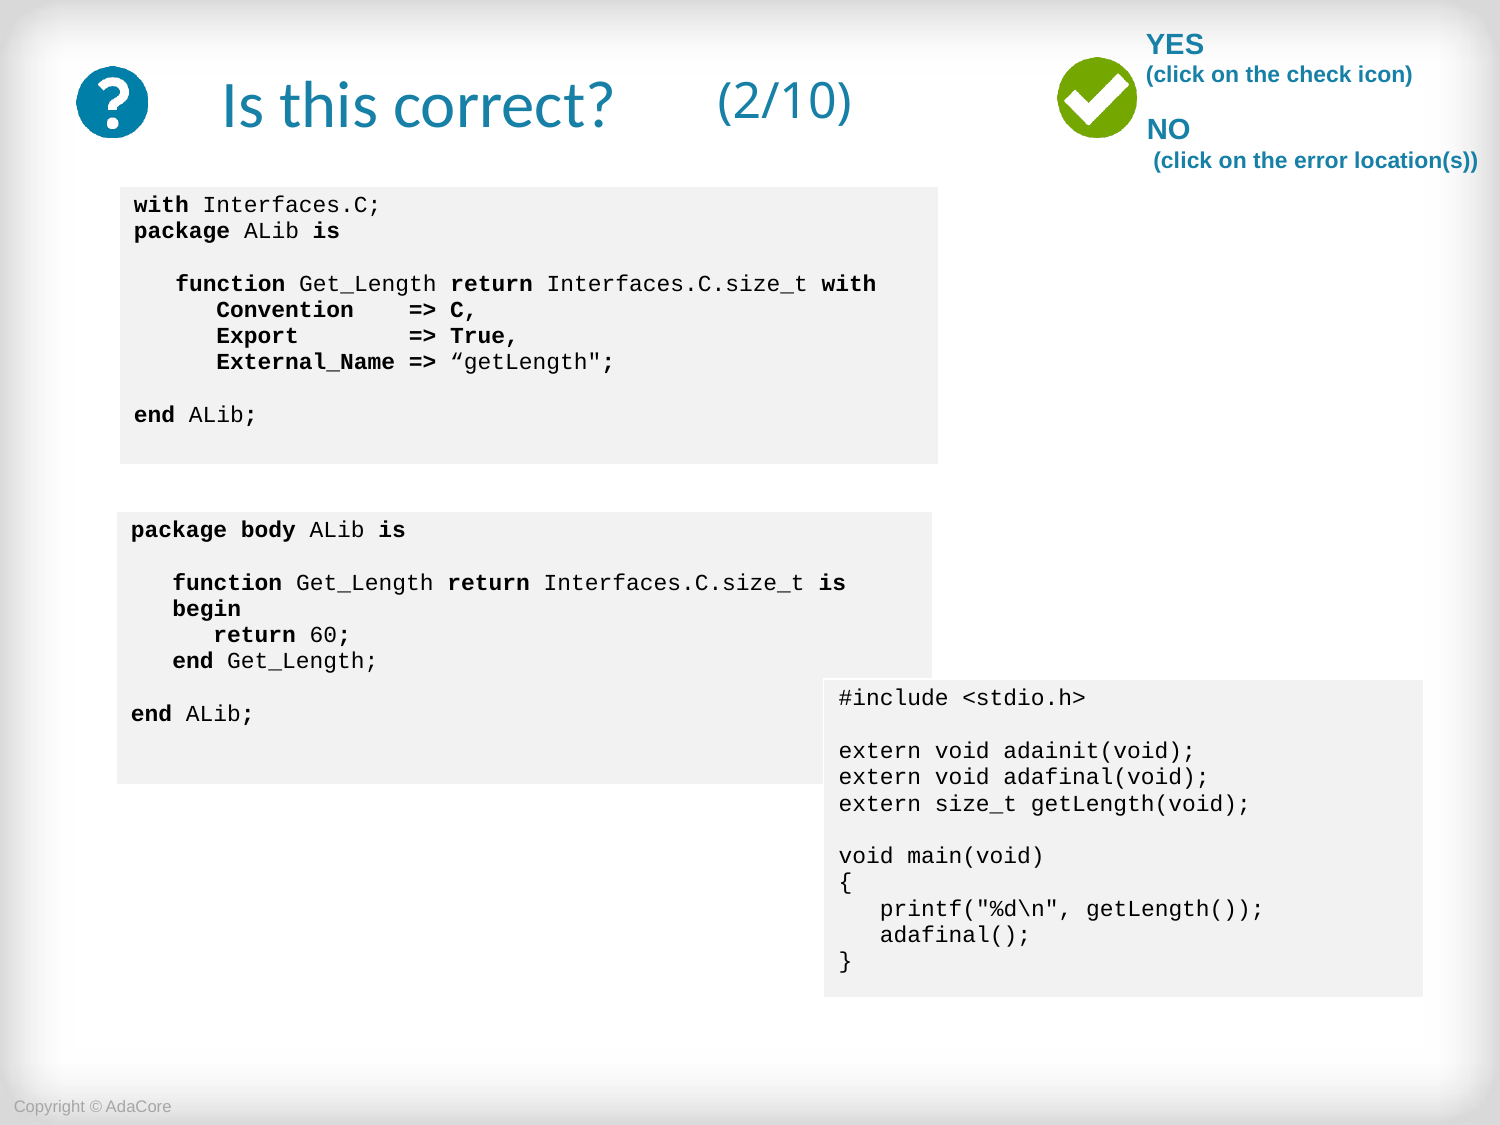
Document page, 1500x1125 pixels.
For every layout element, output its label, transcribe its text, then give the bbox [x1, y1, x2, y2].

table_header with Interfaces.C; package ALib is function Get_Length return Interfaces.C.size_t with Convention => C, Export => True, External_Name => “getLength"; end ALib; [120, 187, 938, 464]
table_header #include <stdio.h> extern void adainit(void); extern void adafinal(void); extern size_t getLength(void); void main(void) { printf("%d\n", getLength()); adafinal(); } [824, 680, 1423, 997]
table_header package body ALib is function Get_Length return Interfaces.C.size_t is begin return 60; end Get_Length; end ALib; [117, 512, 932, 784]
title (2/10) [702, 54, 1022, 143]
picture [0, 0, 1500, 1125]
